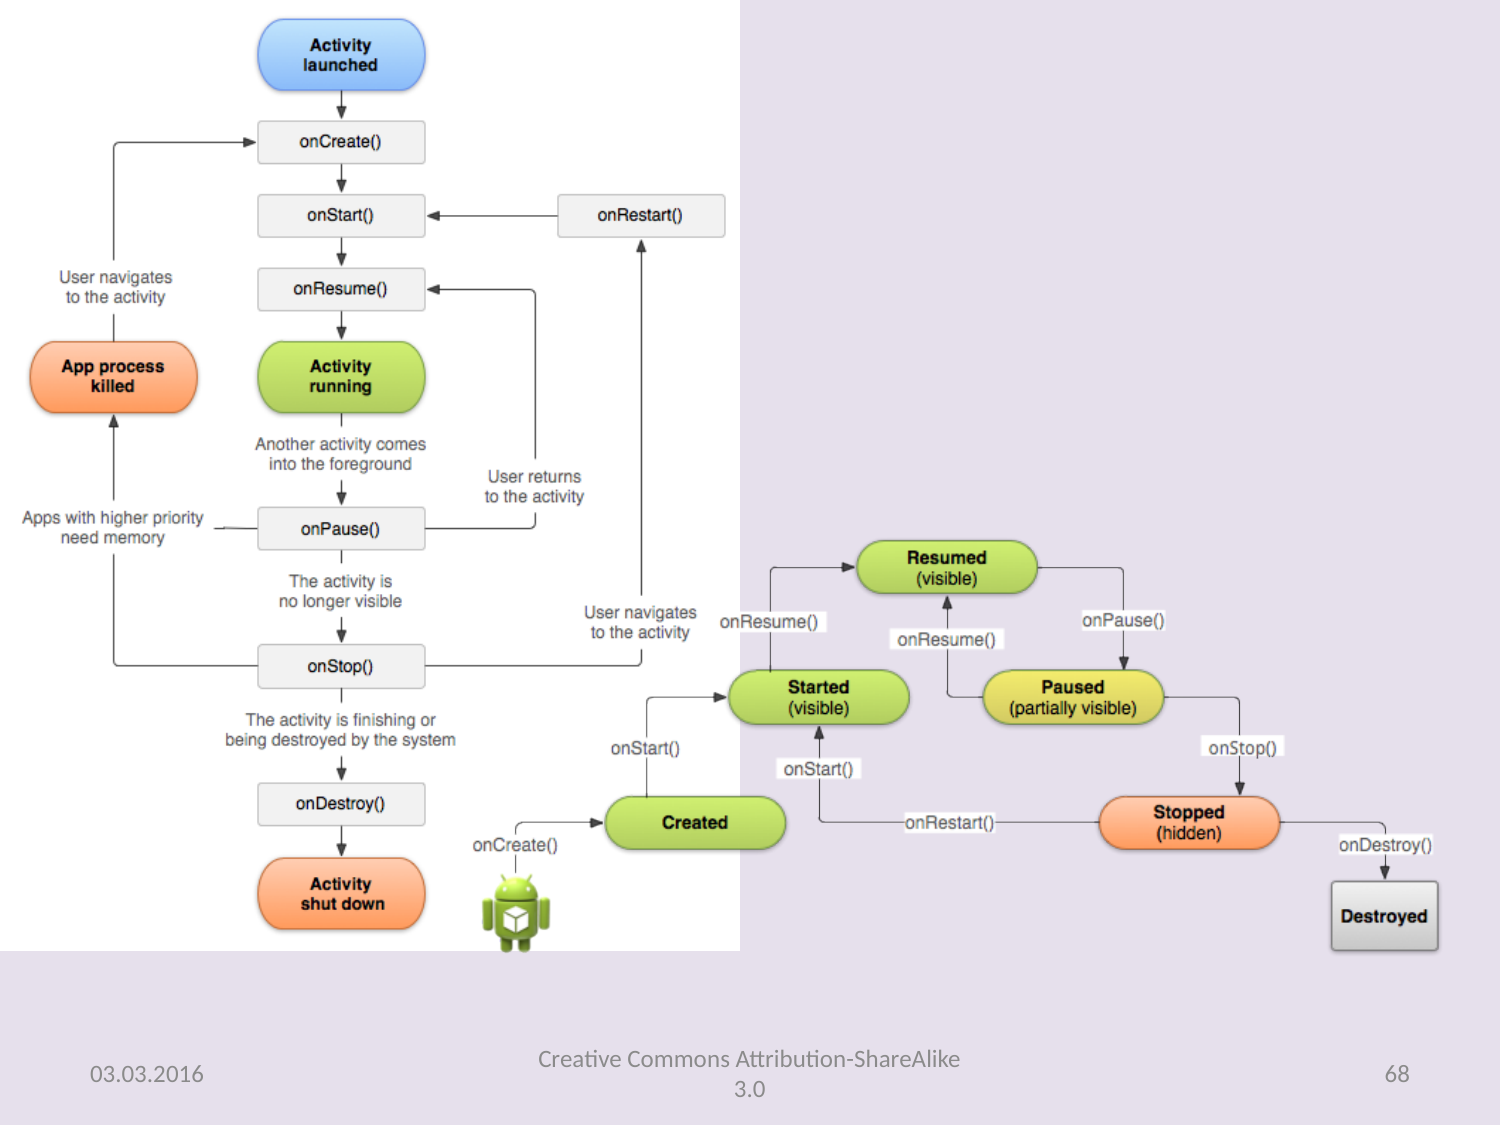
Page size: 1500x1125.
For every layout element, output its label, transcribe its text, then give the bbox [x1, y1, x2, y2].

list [0, 0, 740, 951]
footer Creative Commons Attribution-ShareAlike 3.0 [512, 1042, 988, 1103]
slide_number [75, 1042, 425, 1103]
picture [466, 526, 1452, 966]
slide_number 68 [1074, 1042, 1425, 1103]
